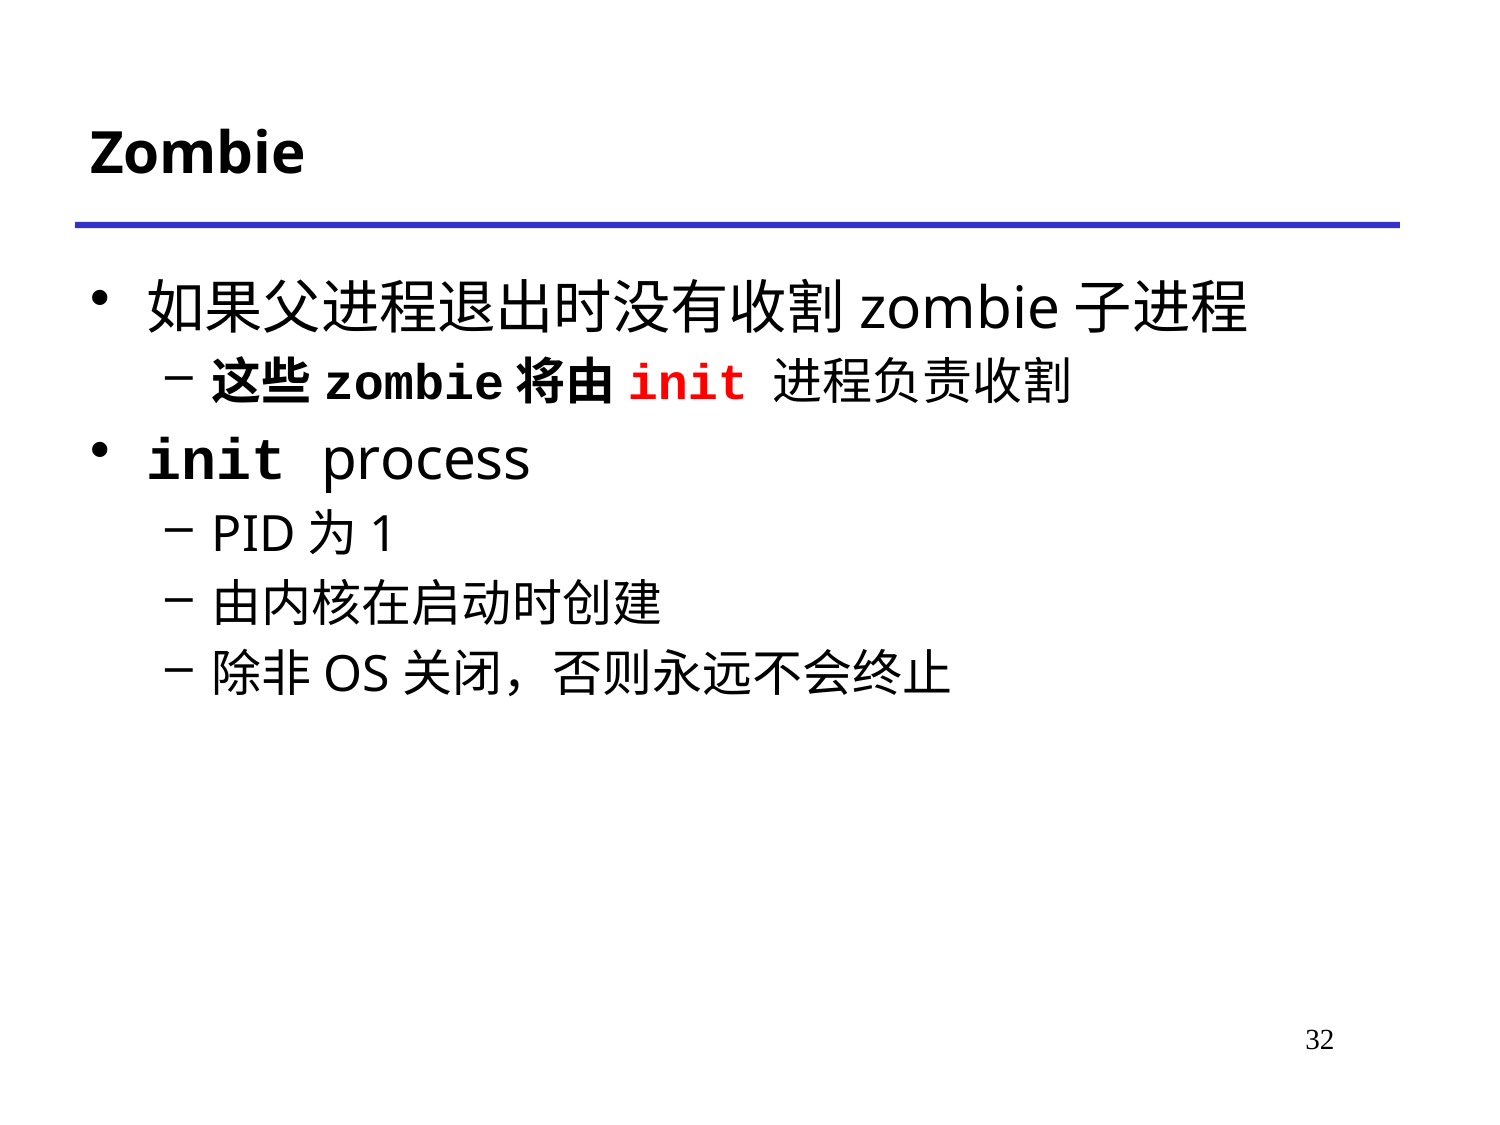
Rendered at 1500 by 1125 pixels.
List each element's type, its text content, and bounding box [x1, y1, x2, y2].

slide_number * [1137, 1012, 1350, 1088]
list 如果父进程退出时没有收割zombie子进程 这些zombie将由init 进程负责收割 init process PID为1 由内核在启动时创建 除非OS关闭，否则永远不会终止 [75, 262, 1400, 988]
title Zombie [75, 75, 1400, 225]
